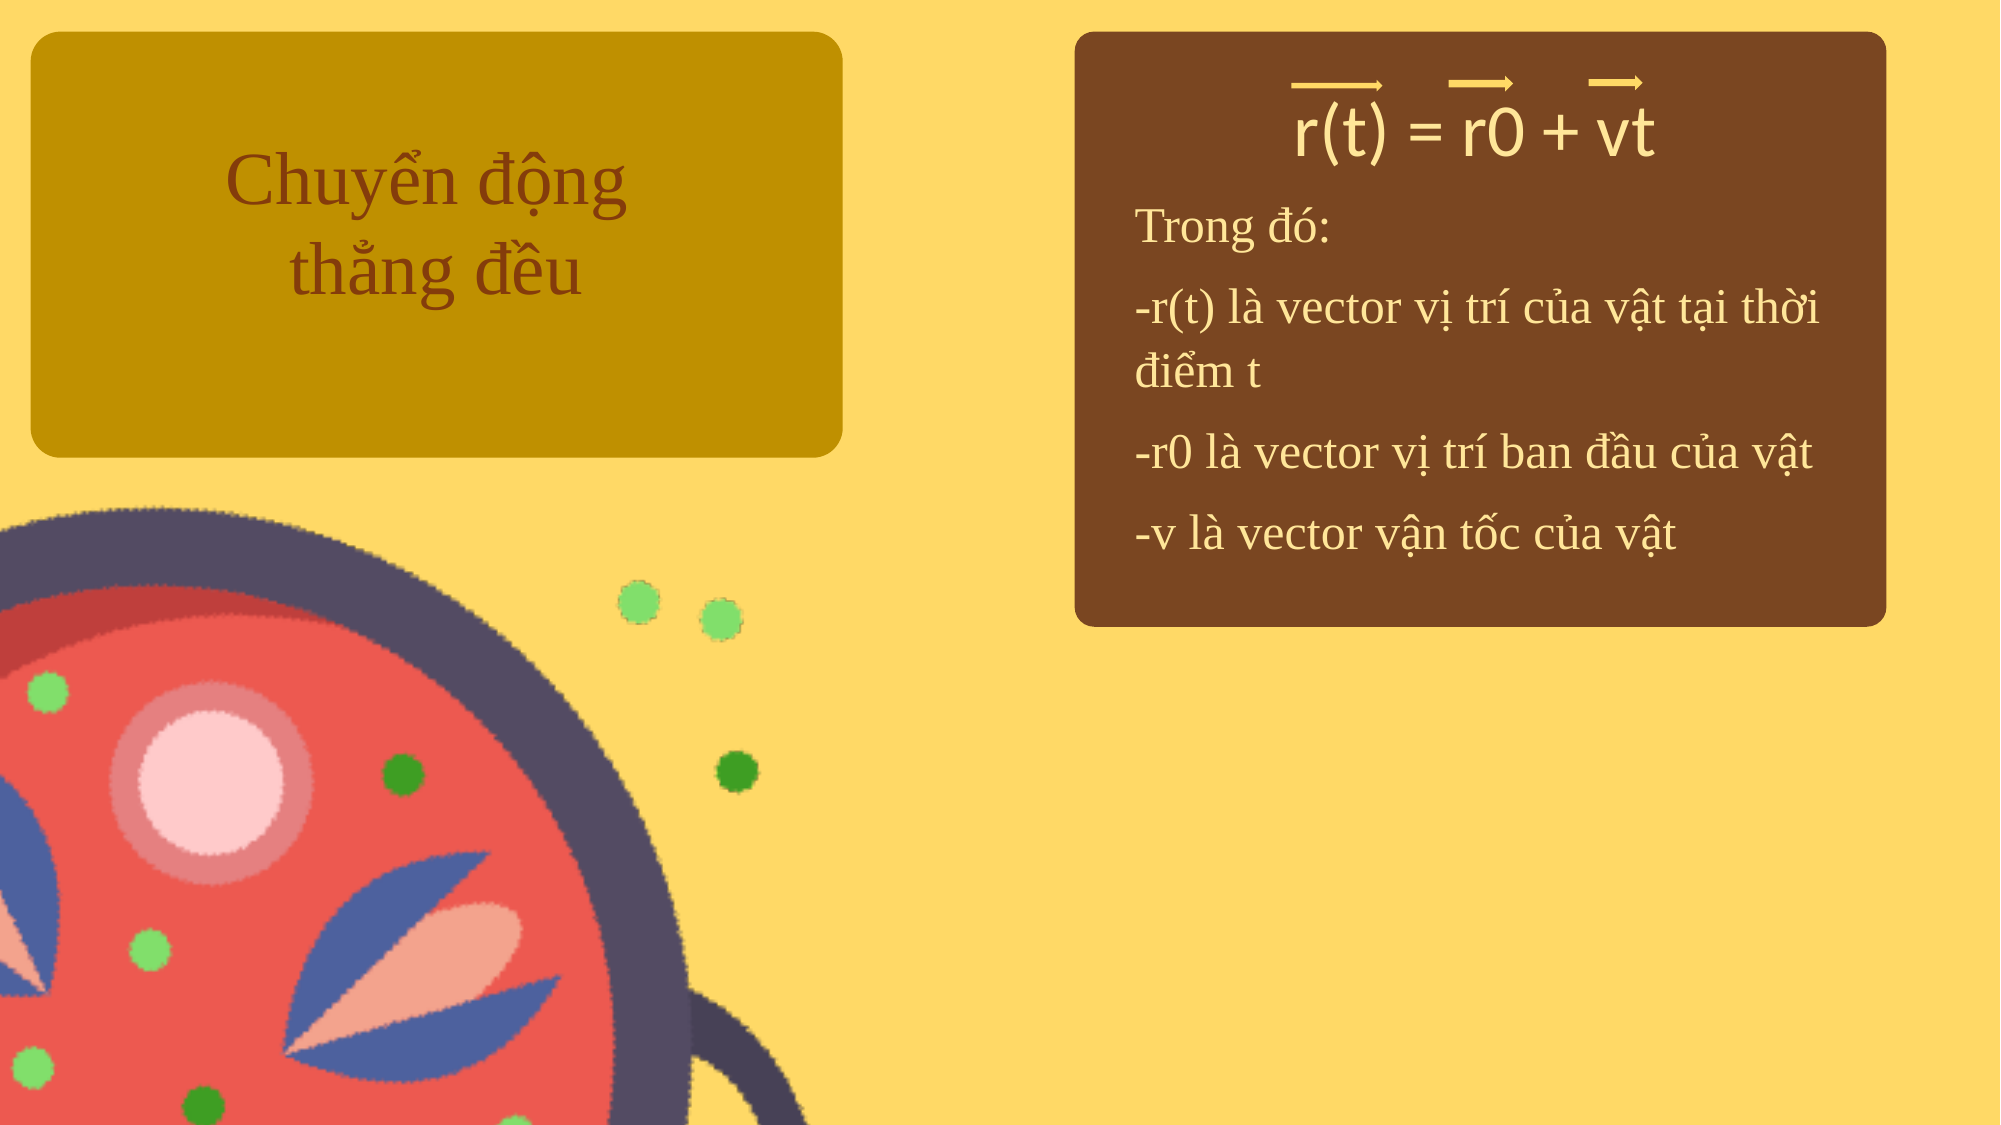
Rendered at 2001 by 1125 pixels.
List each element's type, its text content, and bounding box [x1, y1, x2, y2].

text_box [1448, 75, 1514, 92]
text_box [1291, 79, 1383, 92]
text_box Chuyển động thẳng đều [68, 122, 803, 272]
text_box [1588, 75, 1643, 91]
text_box [1073, 30, 1888, 628]
text_box [29, 30, 844, 272]
text_box r(t) = r0 + vt Trong đó: -r(t) là vector vị trí của vật tại thời điểm t -r0 là vector vị trí ban đầu của vật -v là vector vận tốc của vật [1119, 67, 1884, 648]
picture [0, 171, 1087, 1125]
